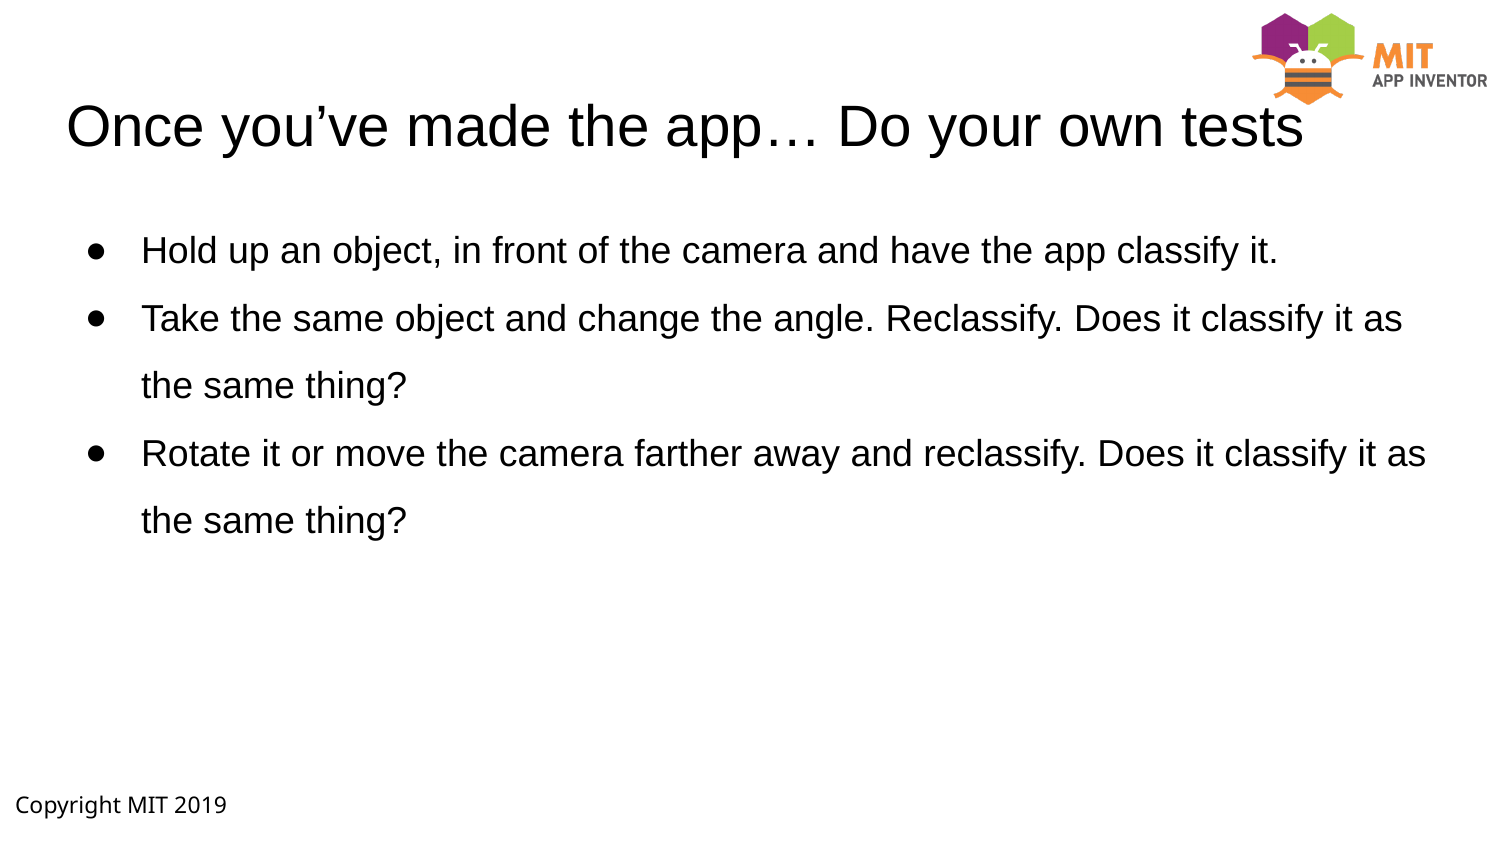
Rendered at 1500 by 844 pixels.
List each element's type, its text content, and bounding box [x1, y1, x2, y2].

picture [1251, 13, 1487, 105]
list Hold up an object, in front of the camera and have the app classify it. Take the same object and change the angle. Reclassify. Does it classify it as the same thing? Rotate it or move the camera farther away and reclassify. Does it classify it as the same thing? [51, 189, 1449, 750]
title Once you’ve made the app… Do your own tests [51, 72, 1449, 167]
